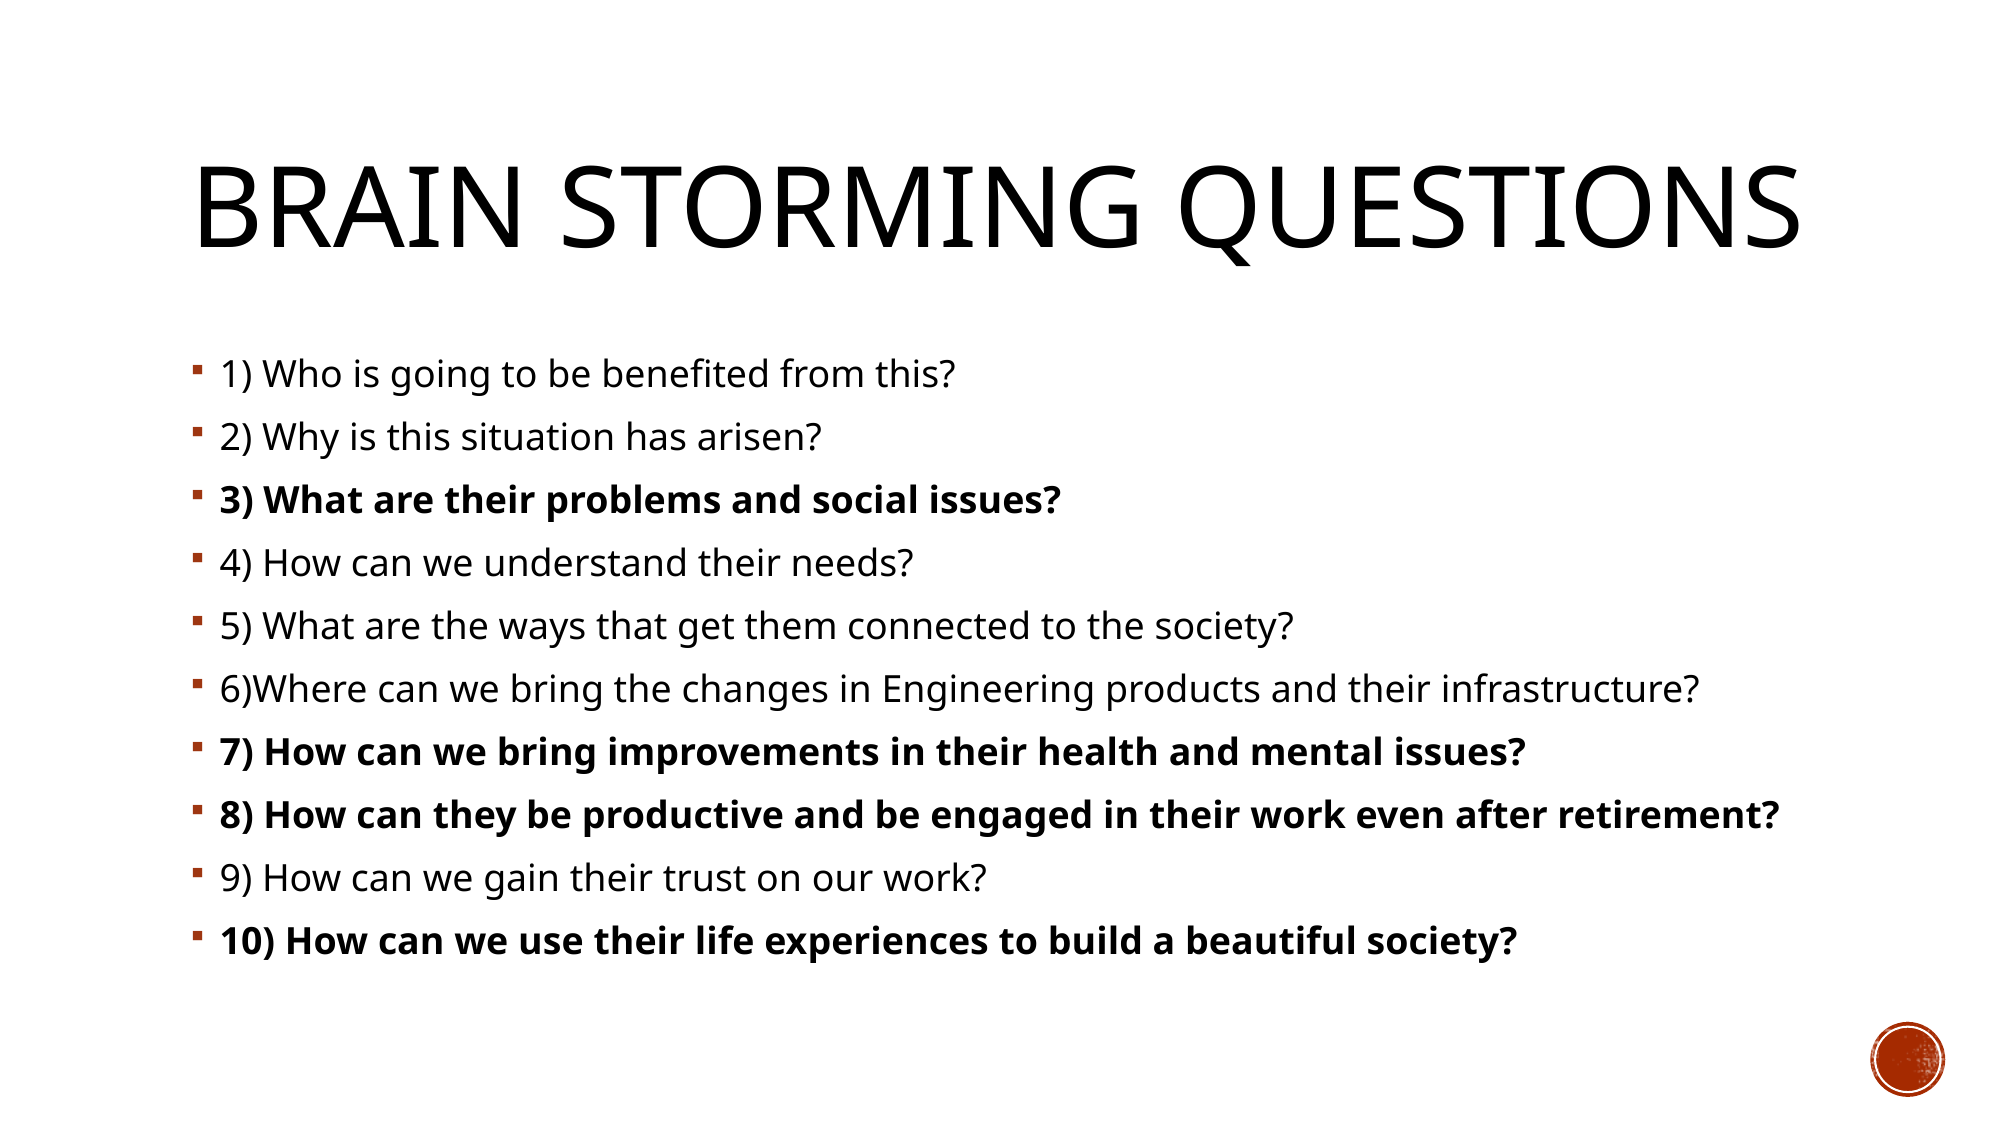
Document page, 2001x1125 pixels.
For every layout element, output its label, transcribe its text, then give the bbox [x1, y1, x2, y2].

list 1) Who is going to be benefited from this? 2) Why is this situation has arisen? 3) What are their problems and social issues? 4) How can we understand their needs? 5) What are the ways that get them connected to the society? 6)Where can we bring the changes in Engineering products and their infrastructure? 7) How can we bring improvements in their health and mental issues? 8) How can they be productive and be engaged in their work even after retirement? 9) How can we gain their trust on our work? 10) How can we use their life experiences to build a beautiful society? [175, 348, 1826, 1013]
title Brain storming questions [175, 79, 1826, 344]
